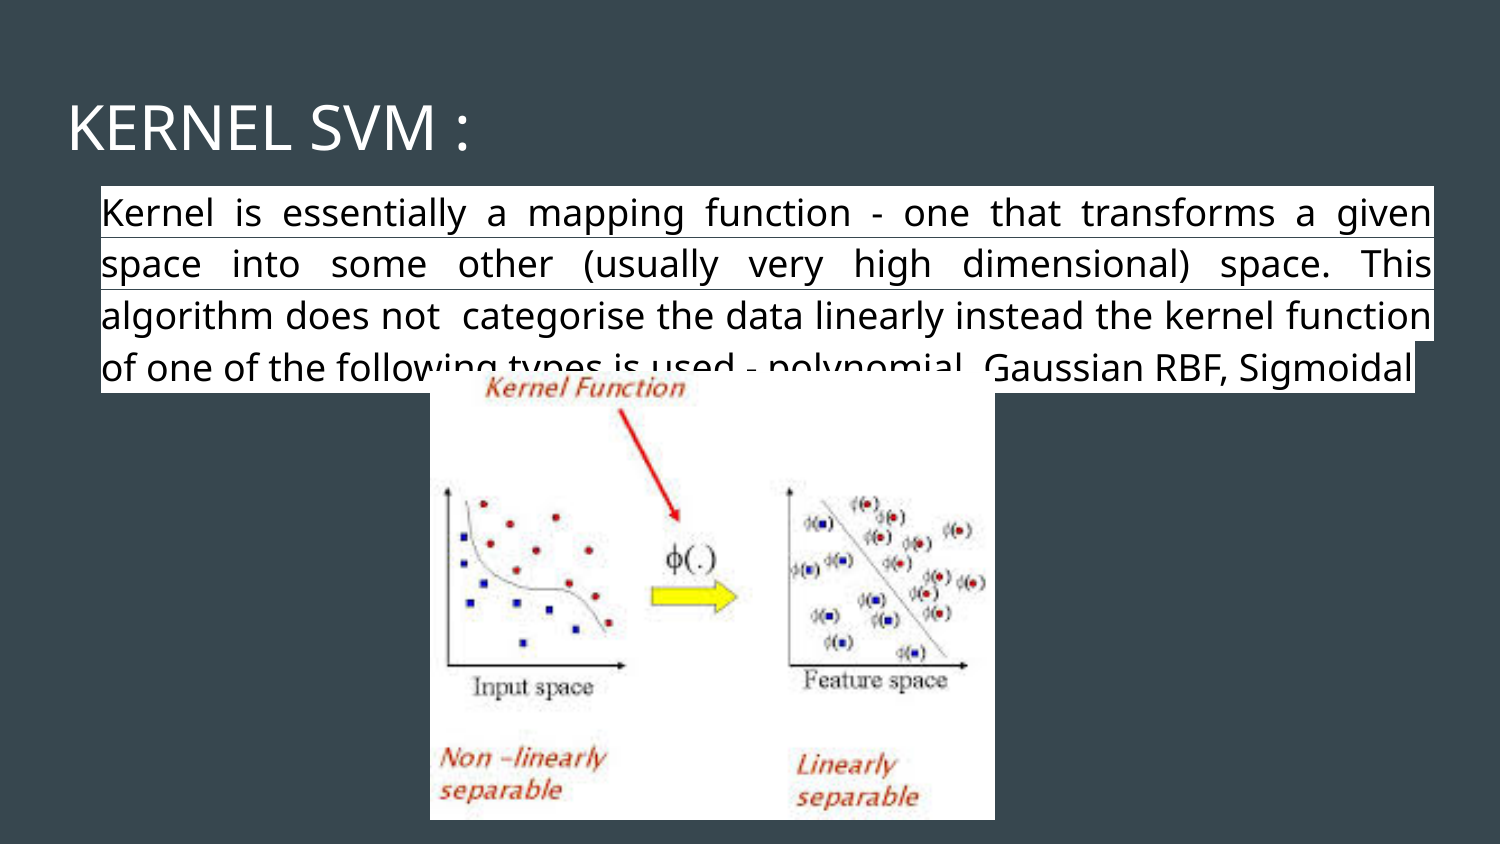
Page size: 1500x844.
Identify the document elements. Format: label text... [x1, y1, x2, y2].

title KERNEL SVM : [51, 72, 1449, 167]
text_box Kernel is essentially a mapping function - one that transforms a given space into some other (usually very high dimensional) space. This algorithm does not categorise the data linearly instead the kernel function of one of the following types is used - polynomial, Gaussian RBF, Sigmoidal [85, 166, 1449, 496]
picture [429, 371, 995, 820]
